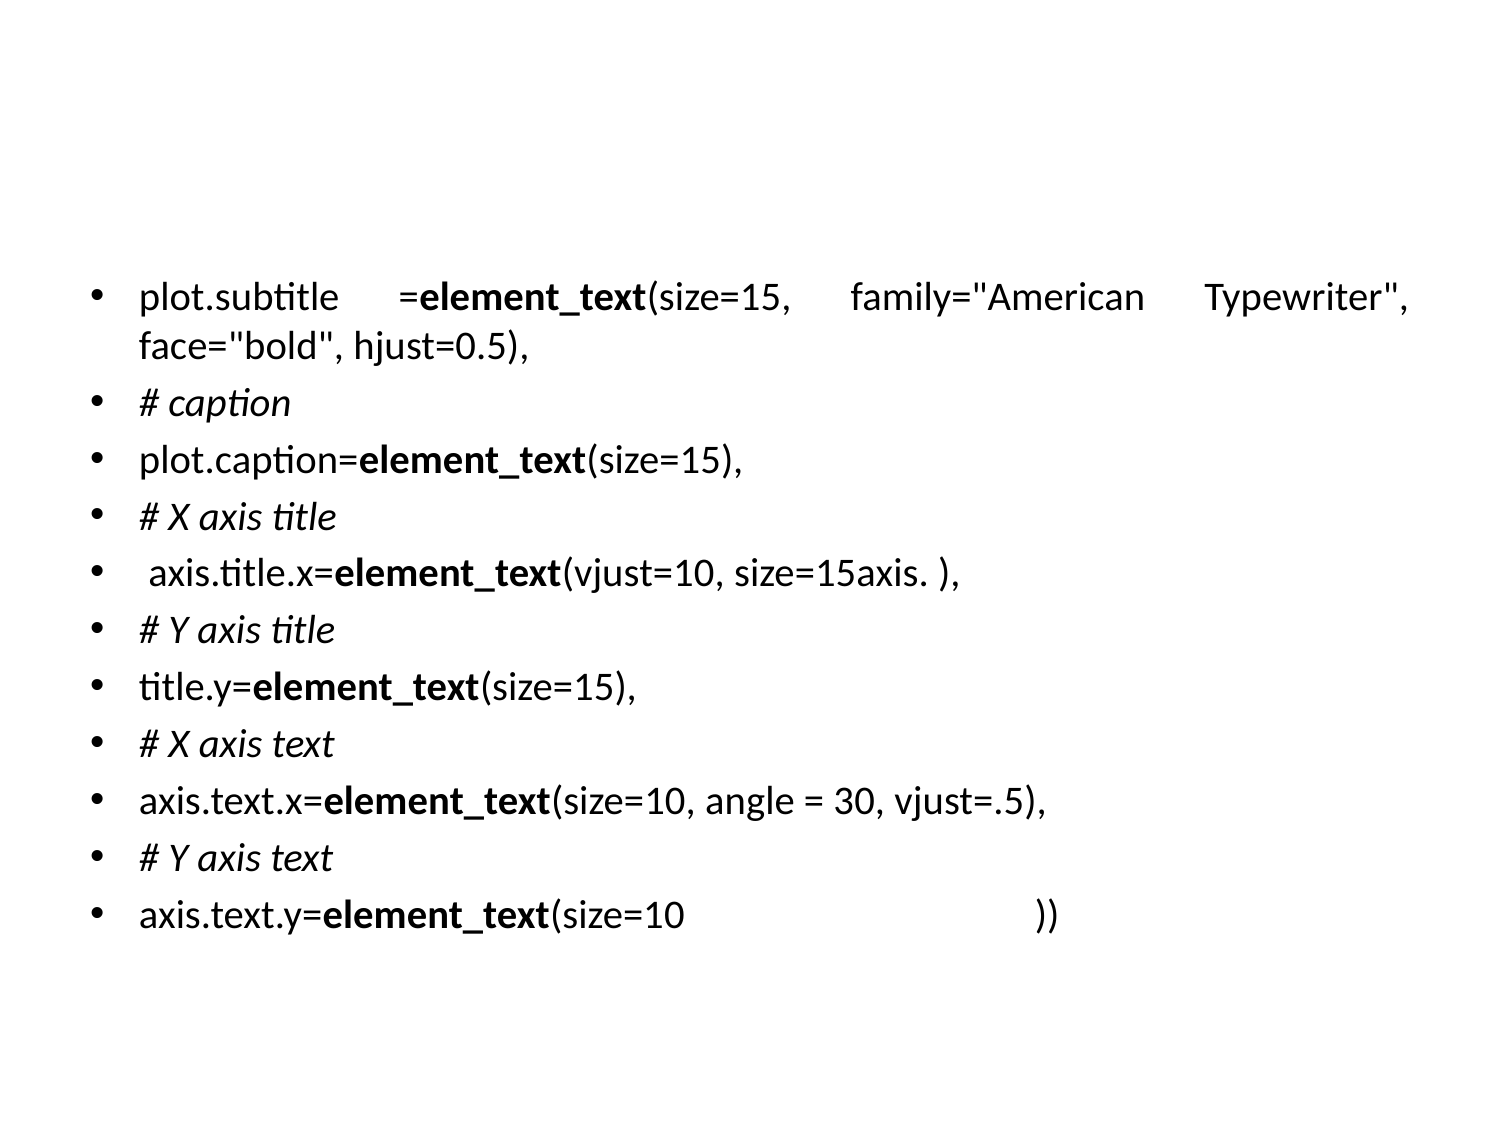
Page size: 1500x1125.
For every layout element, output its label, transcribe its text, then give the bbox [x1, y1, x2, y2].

list plot.subtitle =element_text(size=15, family="American Typewriter", face="bold", hjust=0.5), # caption plot.caption=element_text(size=15), # X axis title axis.title.x=element_text(vjust=10, size=15axis. ), # Y axis title title.y=element_text(size=15), # X axis text axis.text.x=element_text(size=10, angle = 30, vjust=.5), # Y axis text axis.text.y=element_text(size=10 )) [75, 262, 1425, 1005]
